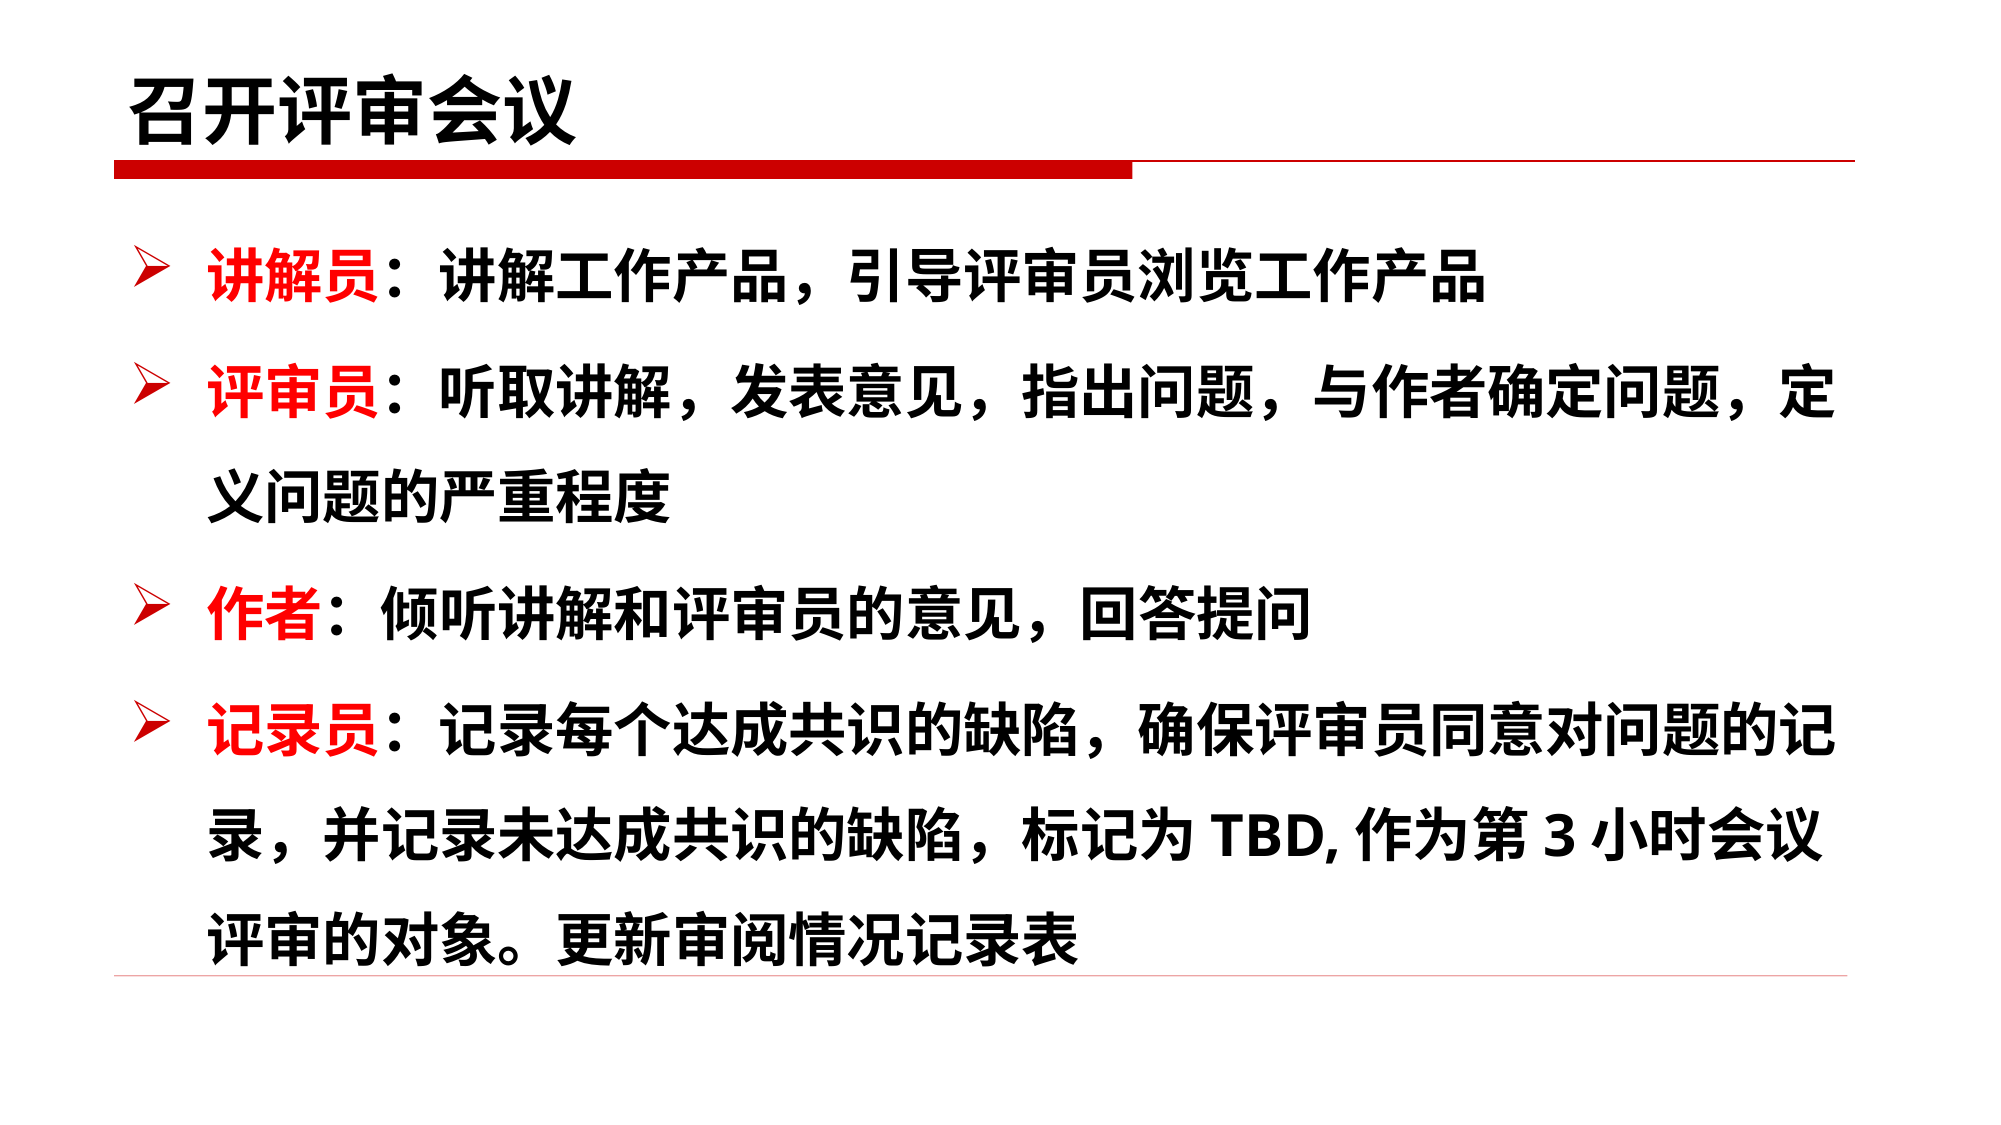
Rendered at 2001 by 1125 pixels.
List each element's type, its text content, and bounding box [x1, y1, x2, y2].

list 讲解员：讲解工作产品，引导评审员浏览工作产品 评审员：听取讲解，发表意见，指出问题，与作者确定问题，定义问题的严重程度 作者：倾听讲解和评审员的意见，回答提问 记录员：记录每个达成共识的缺陷，确保评审员同意对问题的记录，并记录未达成共识的缺陷，标记为TBD,作为第3小时会议评审的对象。更新审阅情况记录表 [114, 196, 1865, 897]
title 召开评审会议 [112, 42, 1863, 161]
